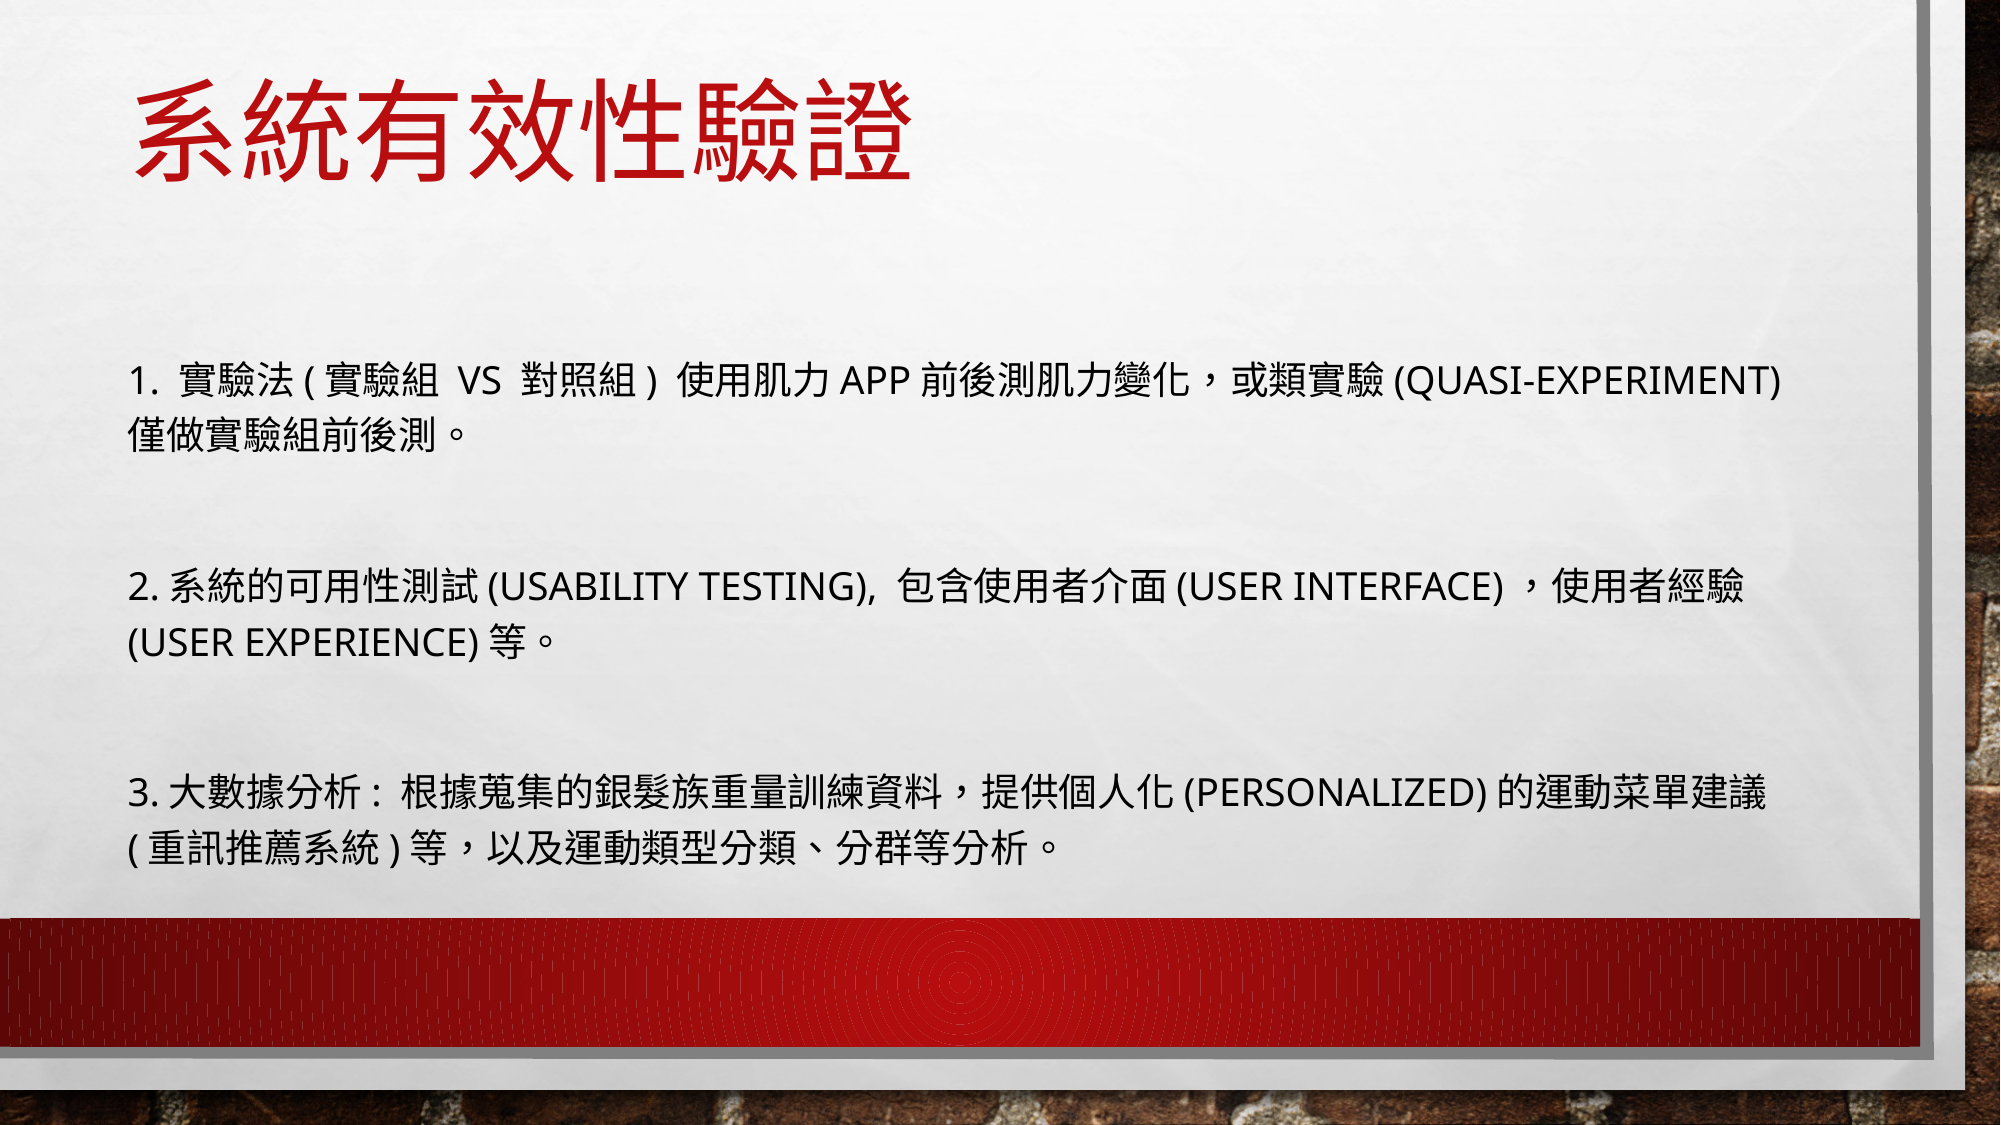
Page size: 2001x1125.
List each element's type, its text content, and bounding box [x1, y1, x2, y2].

list 1. 實驗法(實驗組 vs 對照組) 使用肌力app前後測肌力變化，或類實驗(quasi-experiment)僅做實驗組前後測。 2.系統的可用性測試(Usability Testing), 包含使用者介面(User Interface)，使用者經驗(User Experience)等。 3.大數據分析: 根據蒐集的銀髮族重量訓練資料，提供個人化(personalized)的運動菜單建議(重訊推薦系統)等，以及運動類型分類、分群等分析。 [112, 338, 1818, 882]
picture [0, 0, 2000, 1125]
title 系統有效性驗證 [112, 42, 1818, 232]
